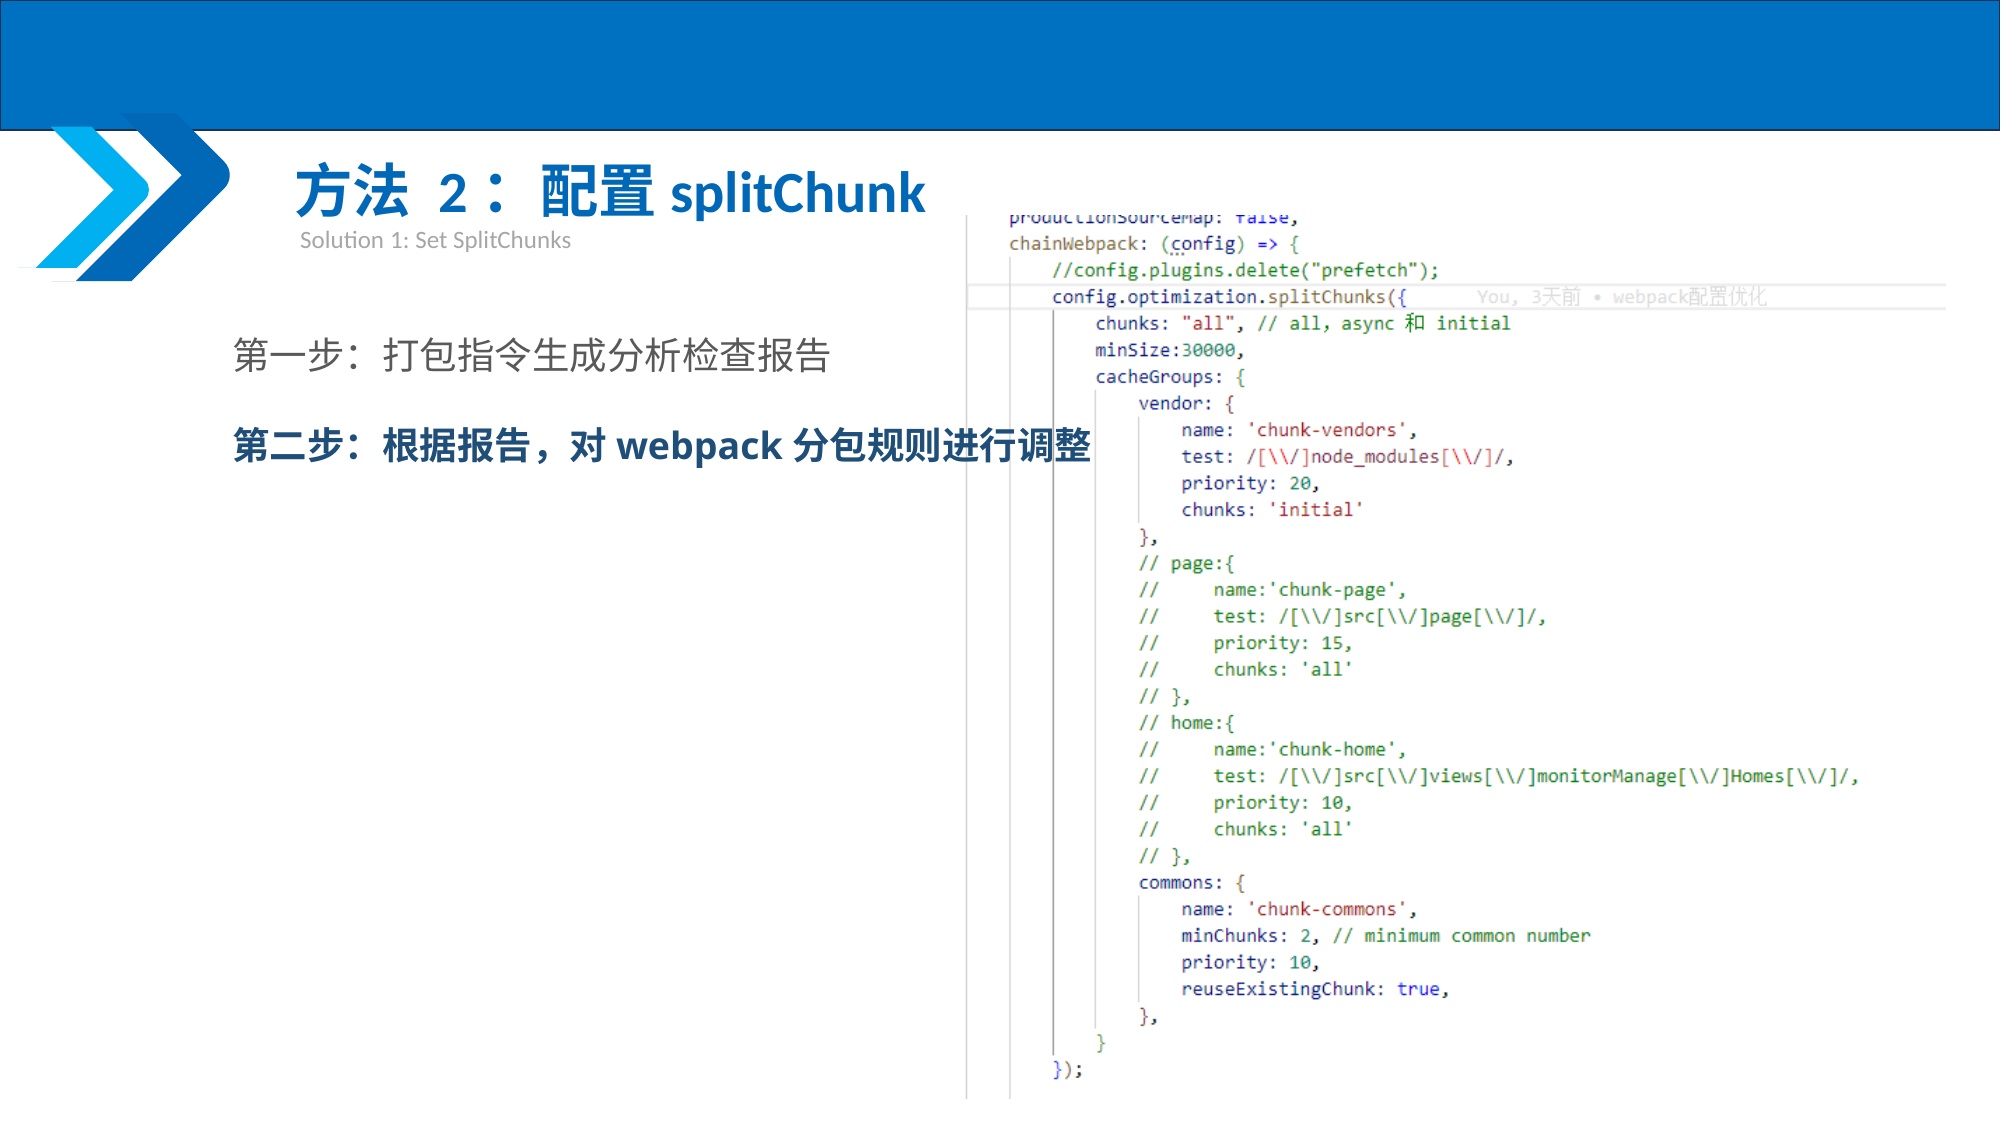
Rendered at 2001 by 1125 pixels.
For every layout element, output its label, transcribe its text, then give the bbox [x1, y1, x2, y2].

text_box 第一步：打包指令生成分析检查报告 第二步：根据报告，对webpack分包规则进行调整 [217, 280, 945, 475]
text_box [285, 146, 1116, 262]
text_box [0, 0, 2000, 131]
text_box [17, 125, 151, 269]
text_box [51, 112, 231, 283]
picture [945, 215, 1946, 1099]
